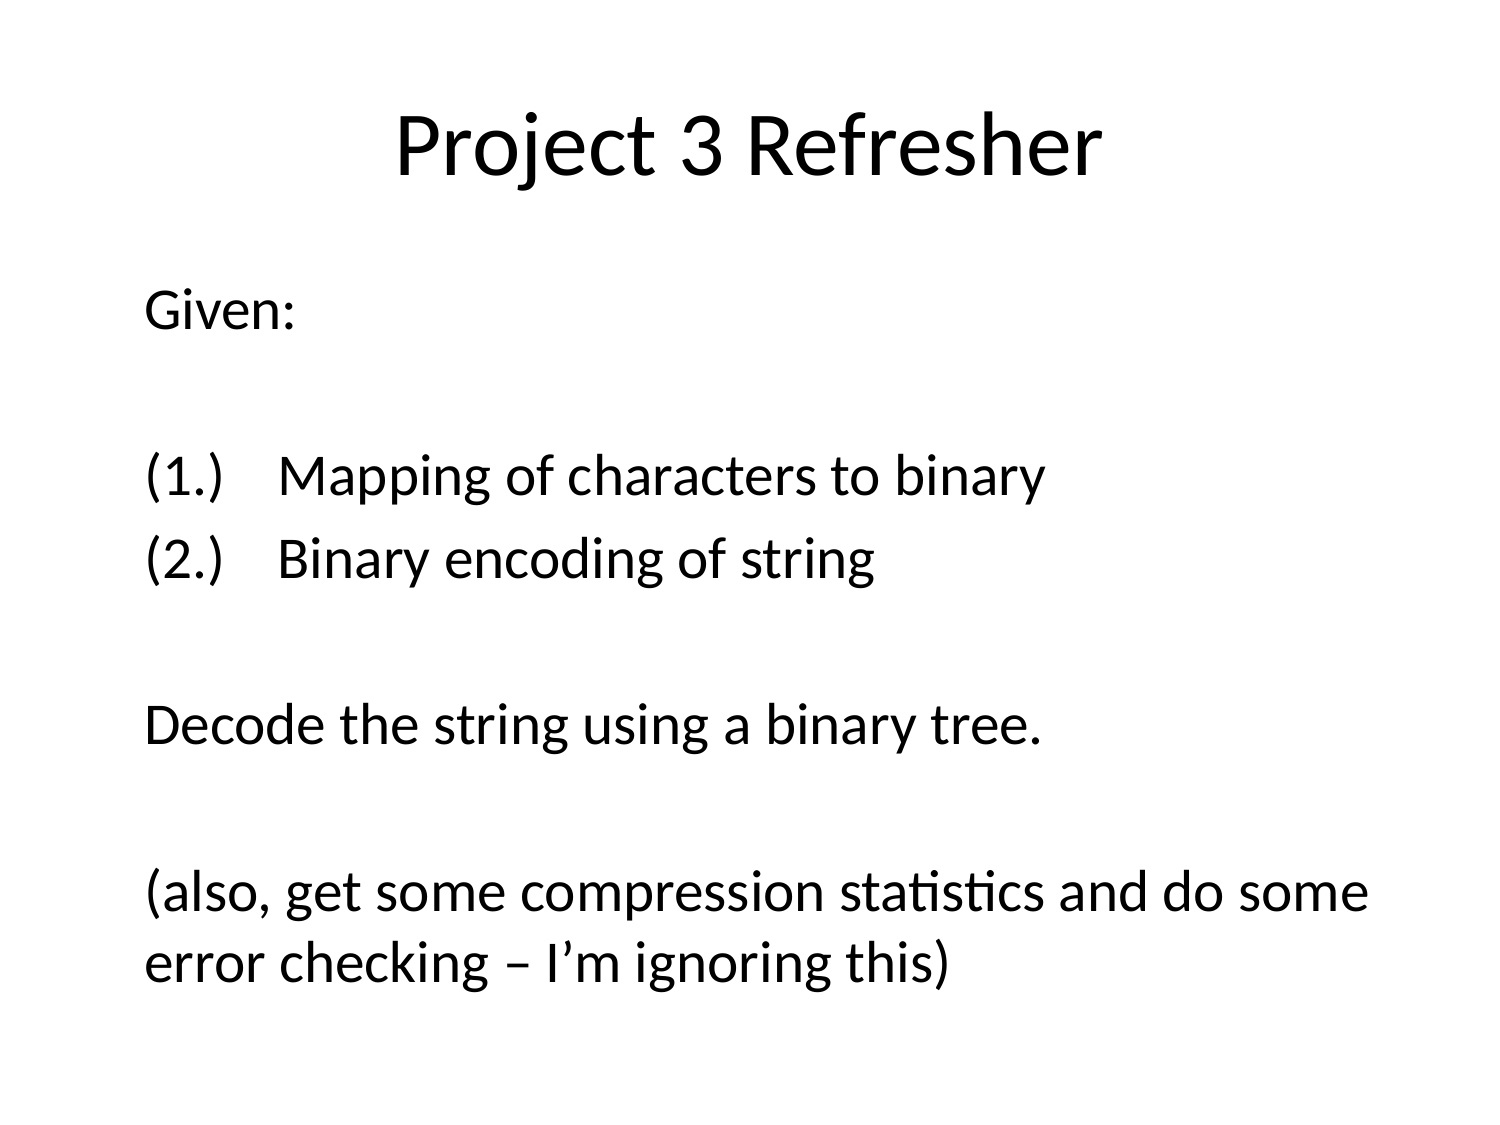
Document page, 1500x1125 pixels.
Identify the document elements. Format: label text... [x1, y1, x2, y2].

list Given: (1.) Mapping of characters to binary (2.) Binary encoding of string Decode the string using a binary tree. (also, get some compression statistics and do some error checking – I’m ignoring this) [75, 262, 1425, 1005]
title Project 3 Refresher [75, 45, 1425, 233]
